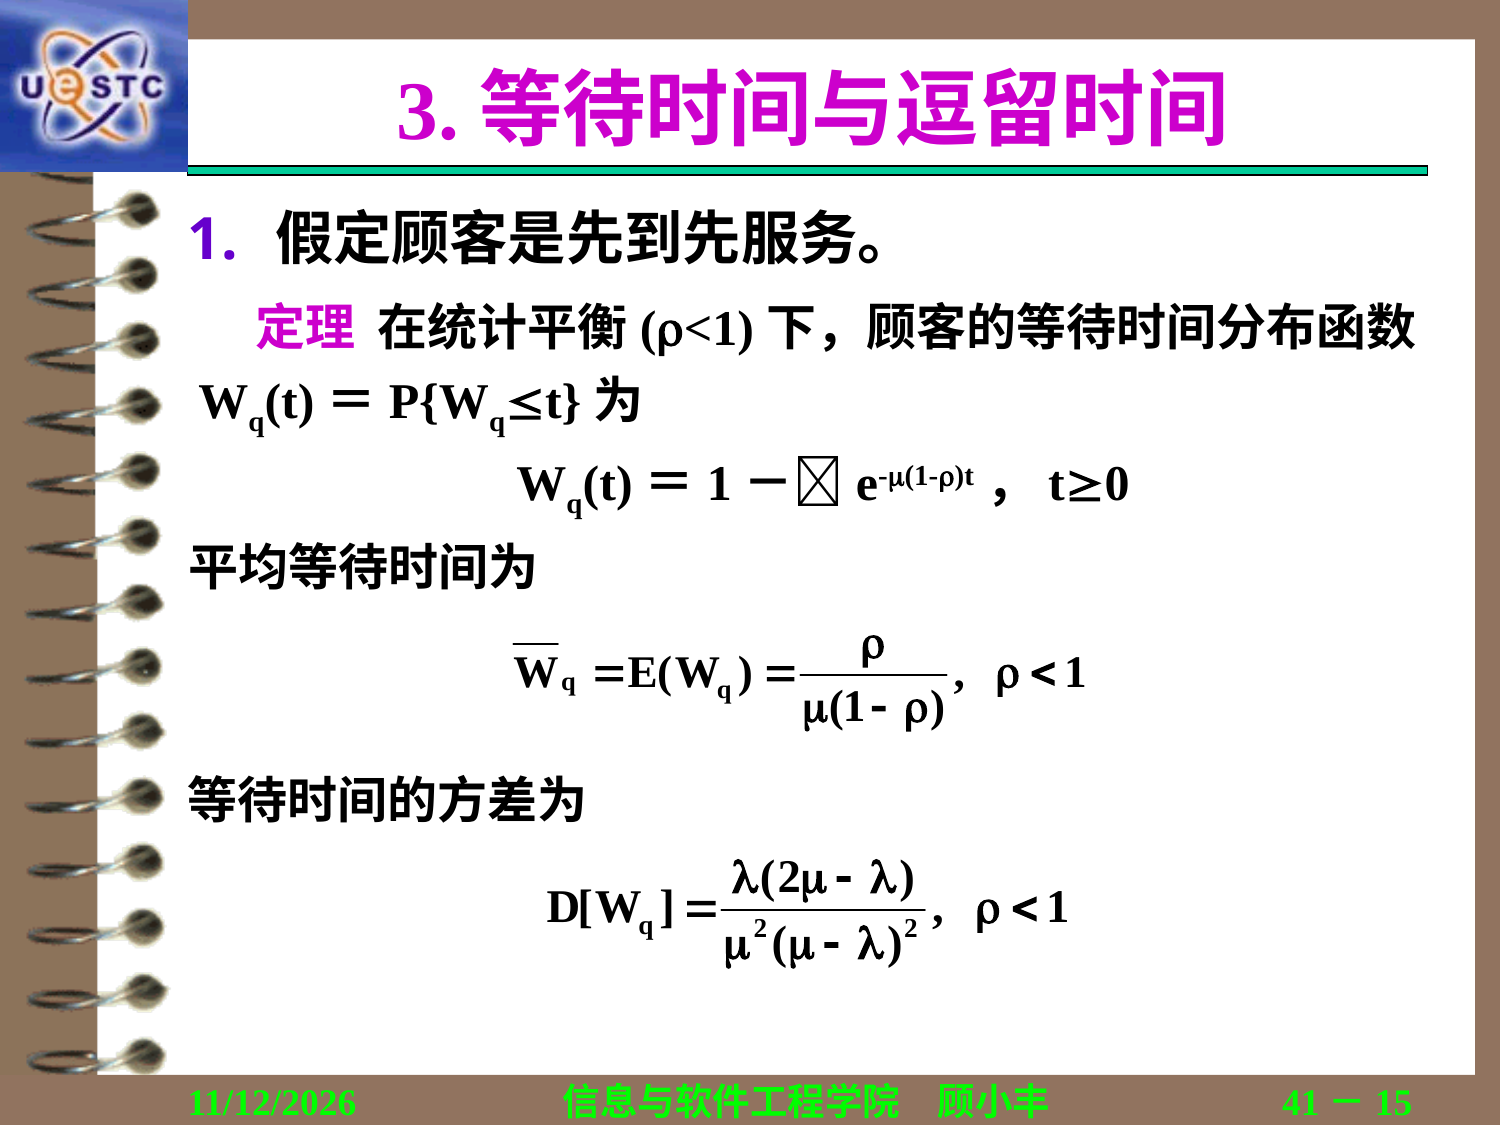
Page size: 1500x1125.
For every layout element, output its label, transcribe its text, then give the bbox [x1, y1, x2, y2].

footer 信息与软件工程学院 顾小丰 [462, 1077, 1151, 1123]
text_box 平均等待时间为 [188, 522, 613, 595]
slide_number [187, 1077, 462, 1123]
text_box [505, 611, 1092, 740]
slide_number 41－15 [1162, 1077, 1413, 1123]
picture [0, 0, 194, 1075]
title 3.等待时间与逗留时间 [200, 56, 1425, 157]
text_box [539, 844, 1078, 978]
text_box 定理 在统计平衡(<1)下，顾客的等待时间分布函数Wq(t)＝P{Wqt}为 Wq(t)＝1－e-(1-)t，t0 [183, 275, 1463, 527]
text_box 等待时间的方差为 [187, 756, 664, 829]
list 假定顾客是先到先服务。 [187, 187, 1450, 272]
